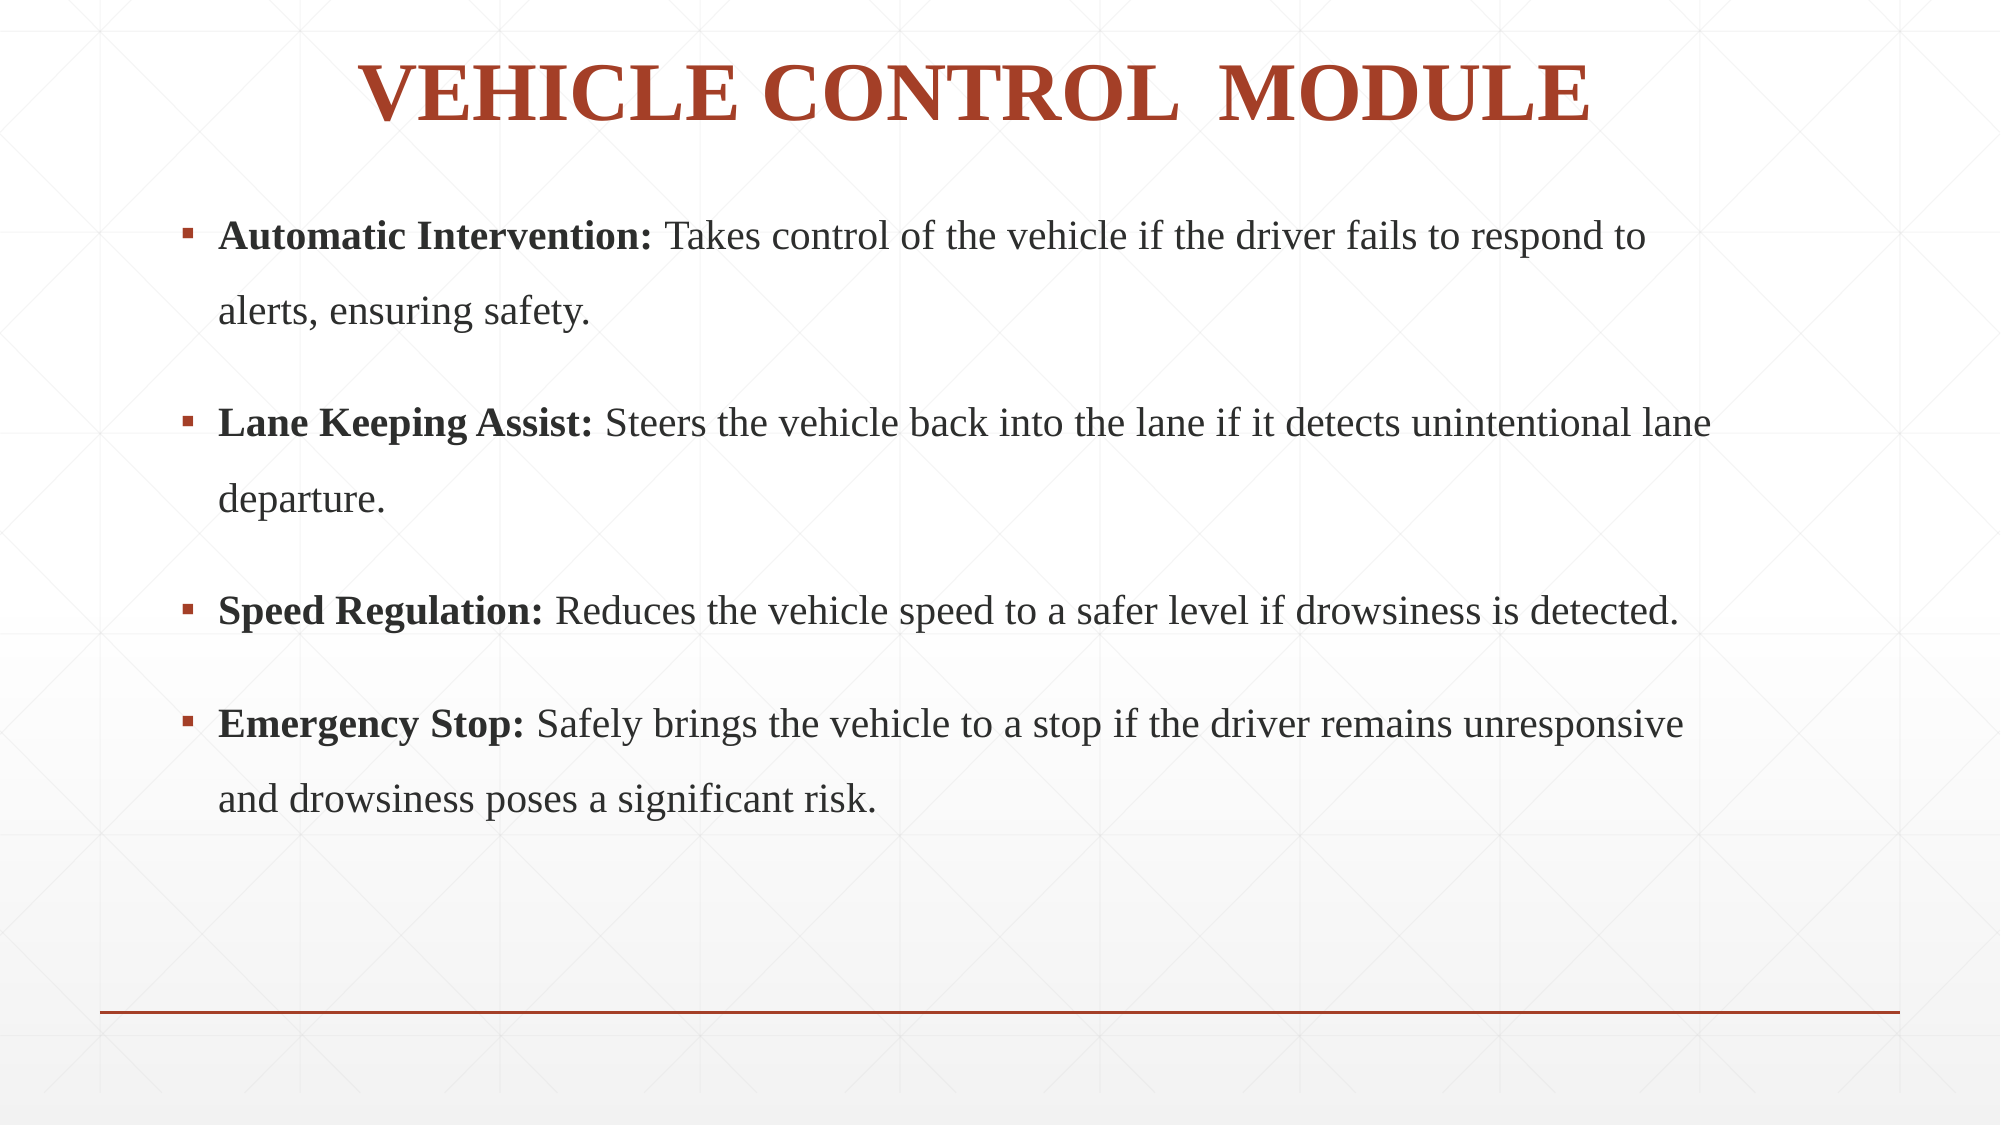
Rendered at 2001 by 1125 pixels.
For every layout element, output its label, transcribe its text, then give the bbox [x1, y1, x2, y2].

list Automatic Intervention: Takes control of the vehicle if the driver fails to respond to alerts, ensuring safety. Lane Keeping Assist: Steers the vehicle back into the lane if it detects unintentional lane departure. Speed Regulation: Reduces the vehicle speed to a safer level if drowsiness is detected. Emergency Stop: Safely brings the vehicle to a stop if the driver remains unresponsive and drowsiness poses a significant risk. [165, 174, 1741, 979]
title VEHICLE CONTROL MODULE [187, 0, 1763, 147]
